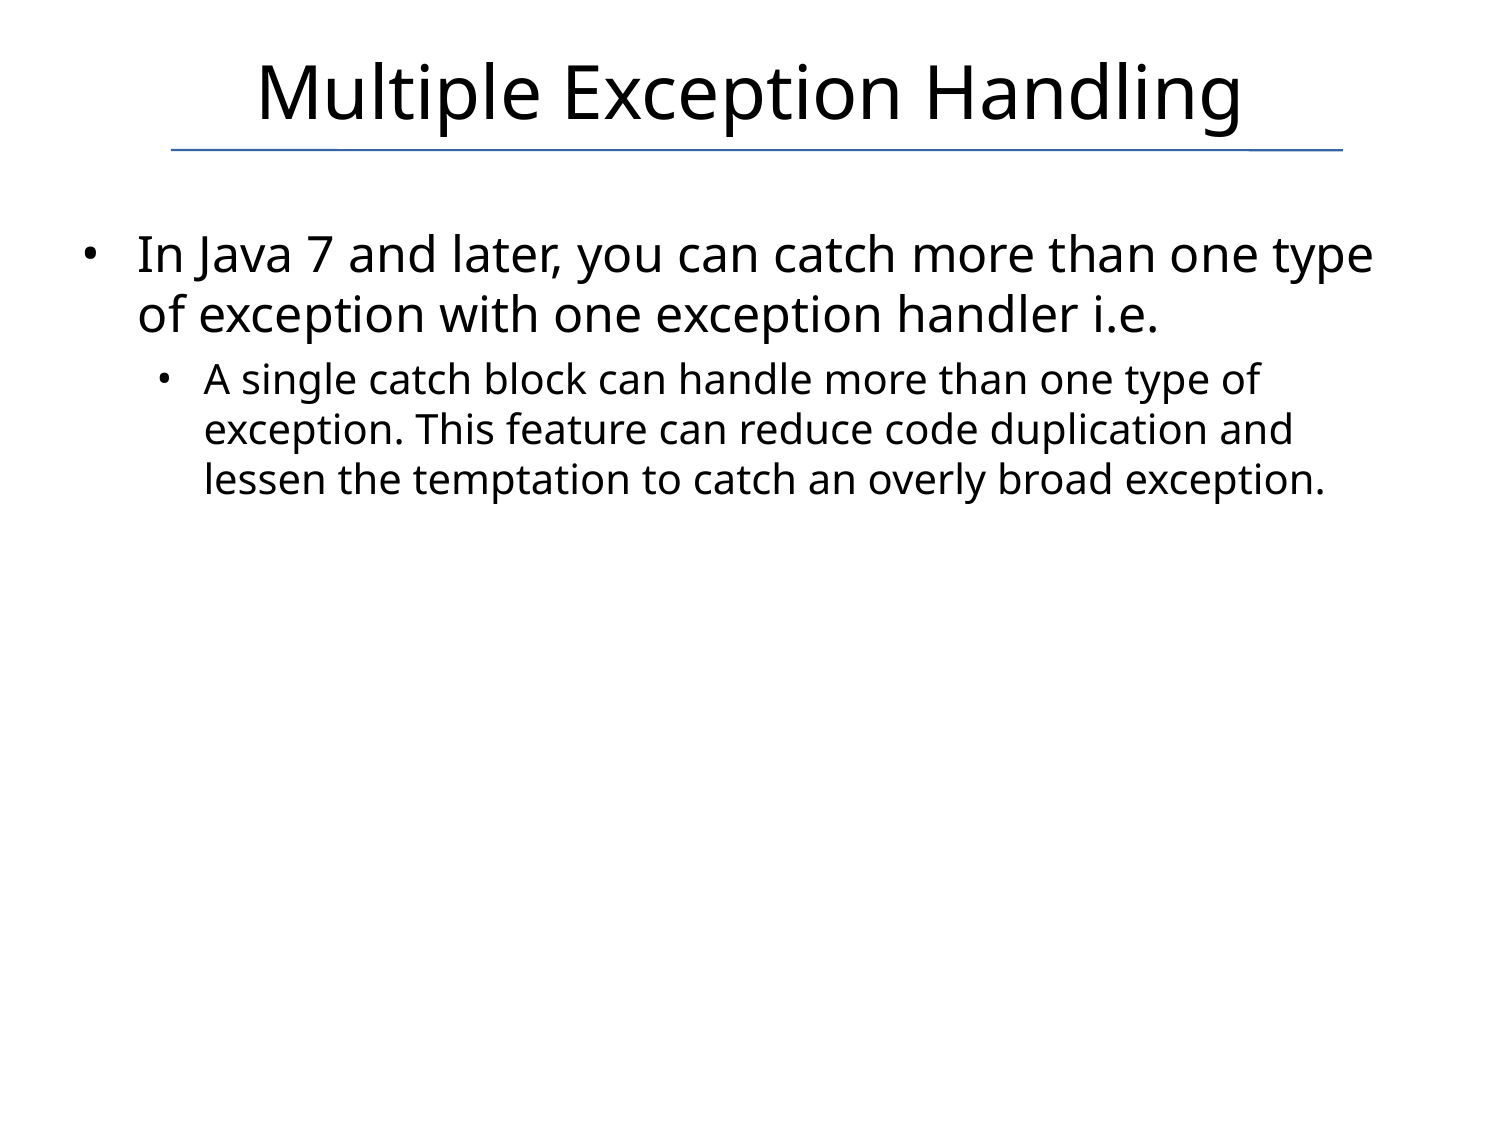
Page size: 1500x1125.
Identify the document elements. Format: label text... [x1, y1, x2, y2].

title Multiple Exception Handling [74, 0, 1426, 179]
list In Java 7 and later, you can catch more than one type of exception with one exception handler i.e. A single catch block can handle more than one type of exception. This feature can reduce code duplication and lessen the temptation to catch an overly broad exception. [74, 221, 1426, 1125]
